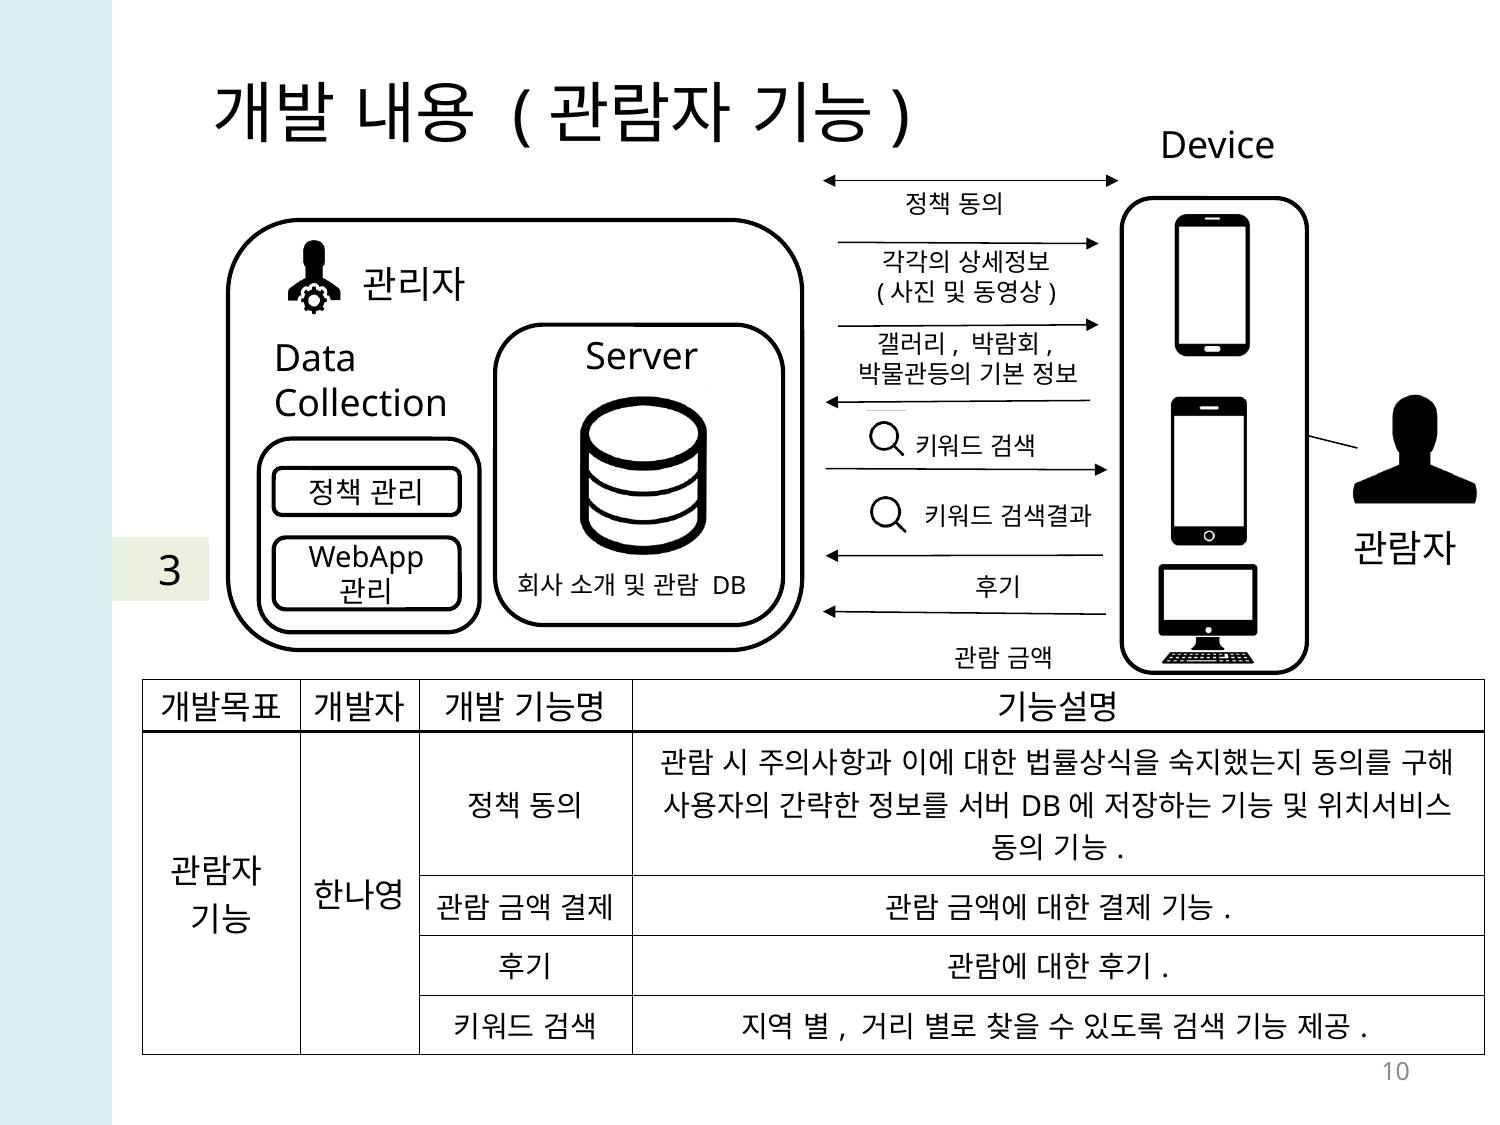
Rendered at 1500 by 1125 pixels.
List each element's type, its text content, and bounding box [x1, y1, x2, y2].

picture [572, 381, 711, 557]
table_cell 후기 [420, 936, 632, 995]
picture [282, 238, 345, 315]
text_box [225, 217, 805, 653]
table_cell 관람 시 주의사항과 이에 대한 법률상식을 숙지했는지 동의를 구해 사용자의 간략한 정보를 서버DB에 저장하는 기능 및 위치서비스 동의 기능. [633, 733, 1484, 875]
table_cell 관람자 기능 [143, 733, 300, 1054]
table_cell 키워드 검색 [420, 996, 632, 1054]
text_box 관람자 [1338, 517, 1483, 578]
text_box [256, 436, 482, 635]
table_cell 관람에 대한 후기. [633, 936, 1484, 995]
text_box 3 [114, 537, 209, 601]
text_box 정책 동의 [890, 188, 1020, 226]
text_box [492, 322, 786, 606]
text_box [1306, 435, 1358, 449]
table_header 개발자 [301, 680, 419, 730]
text_box WebApp 관리 [271, 535, 462, 612]
text_box 관리자 [349, 254, 494, 314]
table_cell 정책 동의 [420, 733, 632, 875]
text_box 각각의 상세정보 (사진 및 동영상) [862, 253, 1071, 314]
picture [866, 484, 909, 545]
text_box 관람 금액 [939, 635, 1069, 680]
table_cell 관람 금액 결제 [420, 876, 632, 935]
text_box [822, 611, 1107, 615]
table_cell 지역 별, 거리 별로 찾을 수 있도록 검색 기능 제공. [633, 996, 1484, 1054]
picture [1351, 387, 1479, 507]
table_header 개발 기능명 [420, 680, 632, 730]
table_header 기능설명 [633, 680, 1484, 730]
picture [1165, 390, 1252, 550]
picture [1156, 562, 1262, 673]
text_box Server [570, 324, 724, 385]
text_box [503, 608, 775, 628]
picture [865, 410, 907, 467]
table_header 개발목표 [143, 680, 300, 730]
text_box 개발 내용 (관람자 기능) [114, 42, 1023, 179]
text_box 키워드 검색결과 [913, 493, 1108, 539]
text_box 키워드 검색 [912, 422, 1052, 467]
text_box 후기 [960, 564, 1037, 609]
text_box [0, 0, 114, 1125]
text_box 회사 소개 및 관람 DB [502, 562, 803, 608]
text_box 정책 관리 [271, 465, 462, 518]
text_box Data Collection [258, 326, 489, 432]
text_box 갤러리, 박람회, 박물관등의 기본 정보 [818, 321, 1119, 396]
table_cell 한나영 [301, 733, 419, 1054]
table_cell 관람 금액에 대한 결제 기능. [633, 876, 1484, 935]
slide_number 10 [1074, 1042, 1425, 1103]
text_box [1119, 195, 1309, 675]
picture [1171, 206, 1257, 361]
text_box Device [1144, 113, 1291, 174]
